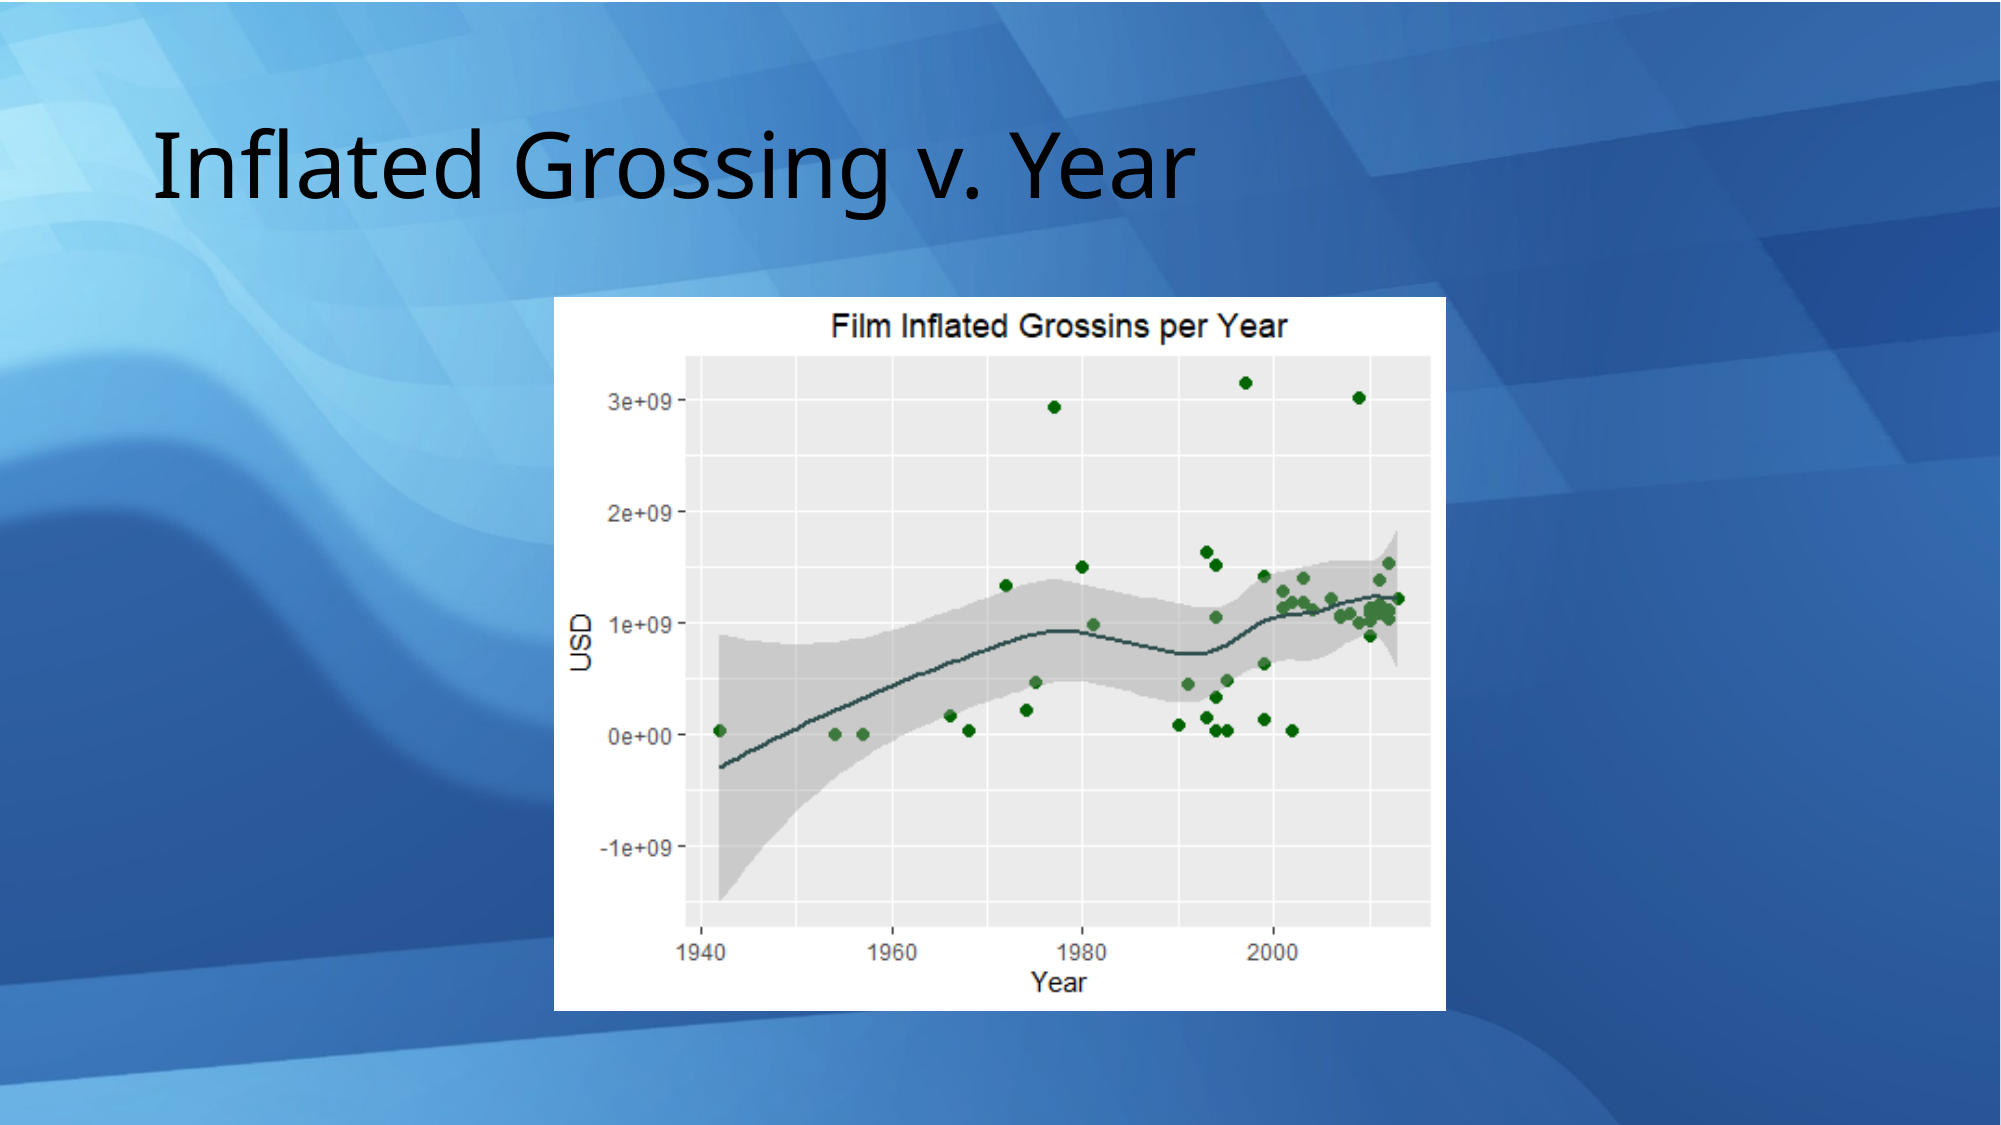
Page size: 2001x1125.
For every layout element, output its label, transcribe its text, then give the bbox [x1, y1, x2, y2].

title Inflated Grossing v. Year [137, 59, 1863, 278]
picture [0, 2, 2001, 1125]
